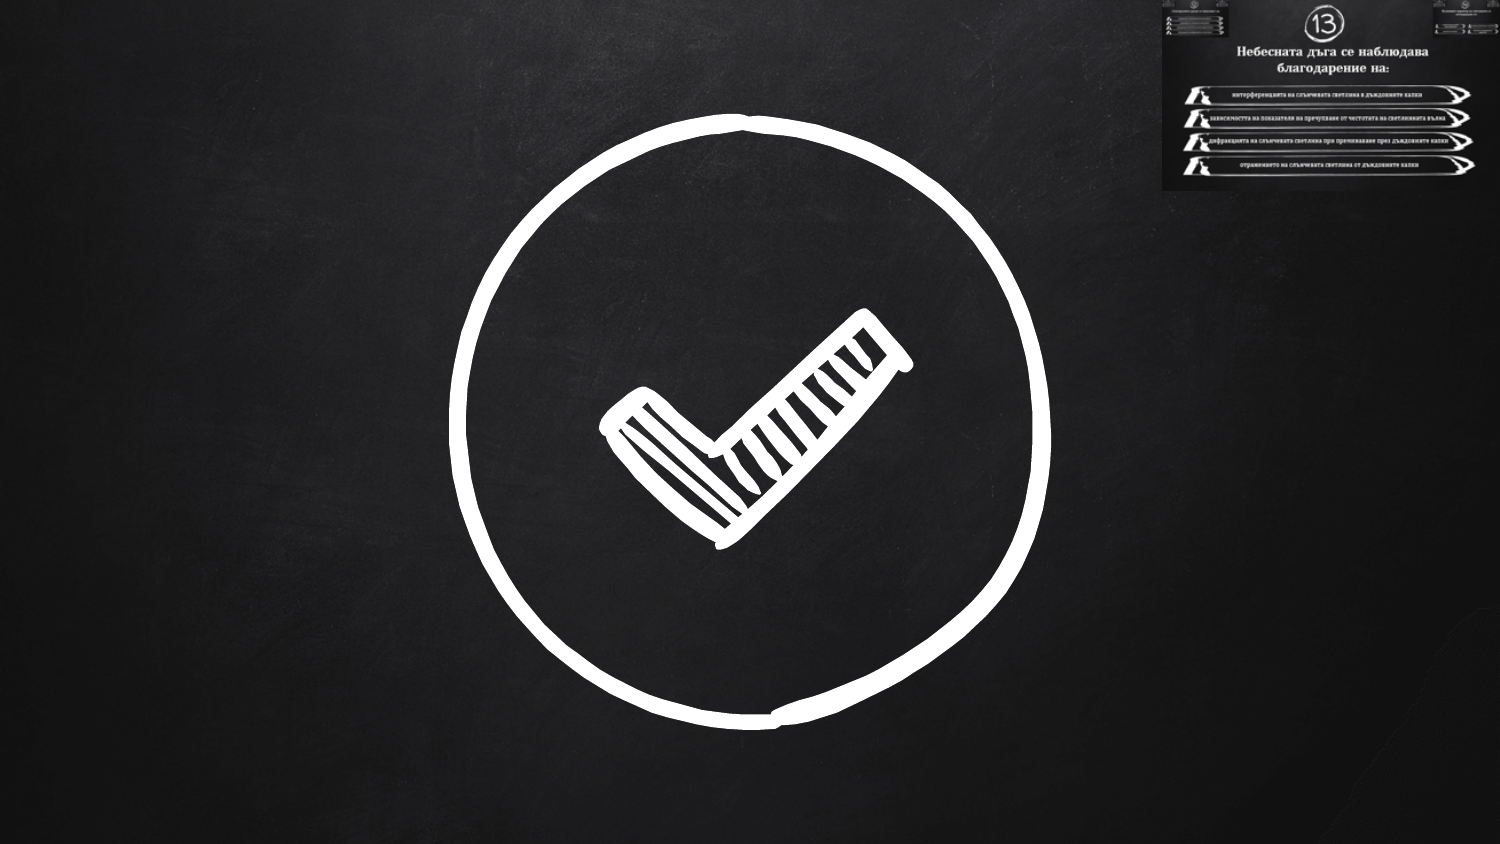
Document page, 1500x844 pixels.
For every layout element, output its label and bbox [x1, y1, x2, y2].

text_box [449, 113, 1052, 730]
picture [0, 0, 1500, 844]
